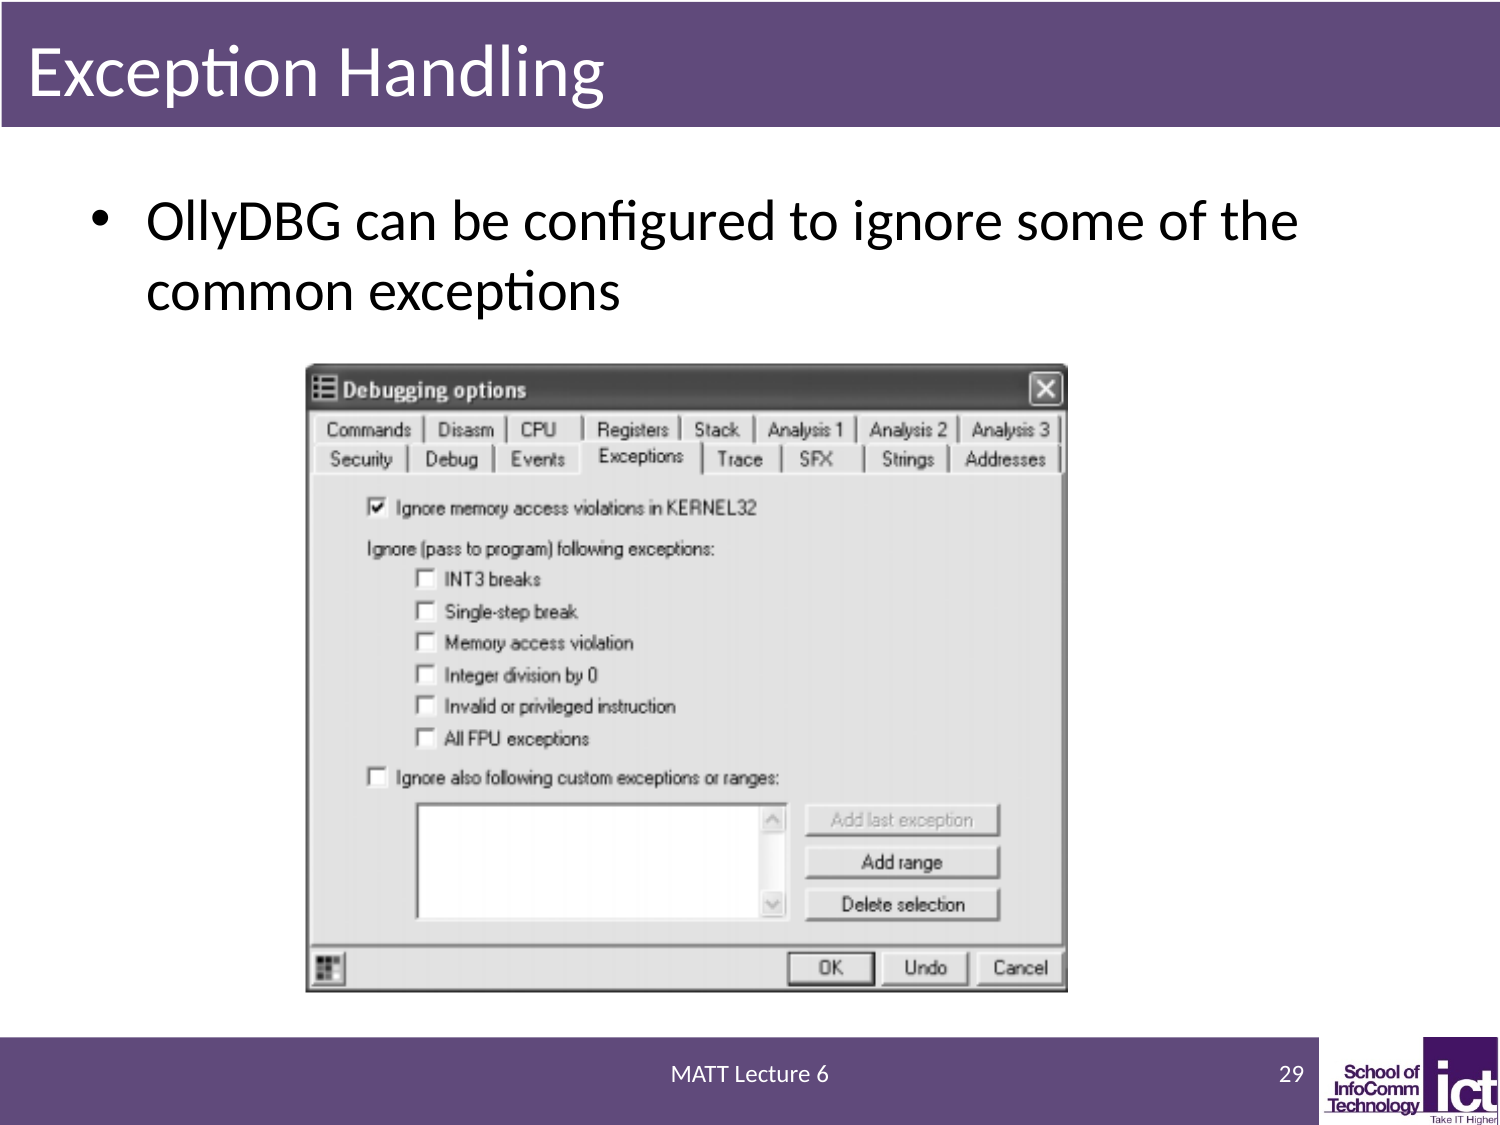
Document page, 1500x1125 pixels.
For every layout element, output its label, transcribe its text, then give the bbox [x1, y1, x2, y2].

slide_number 29 [1037, 1042, 1320, 1103]
footer MATT Lecture 6 [512, 1042, 988, 1103]
picture [299, 362, 1068, 995]
picture [1319, 1037, 1497, 1125]
list OllyDBG can be configured to ignore some of the common exceptions [75, 174, 1425, 918]
title Exception Handling [12, 13, 1363, 119]
